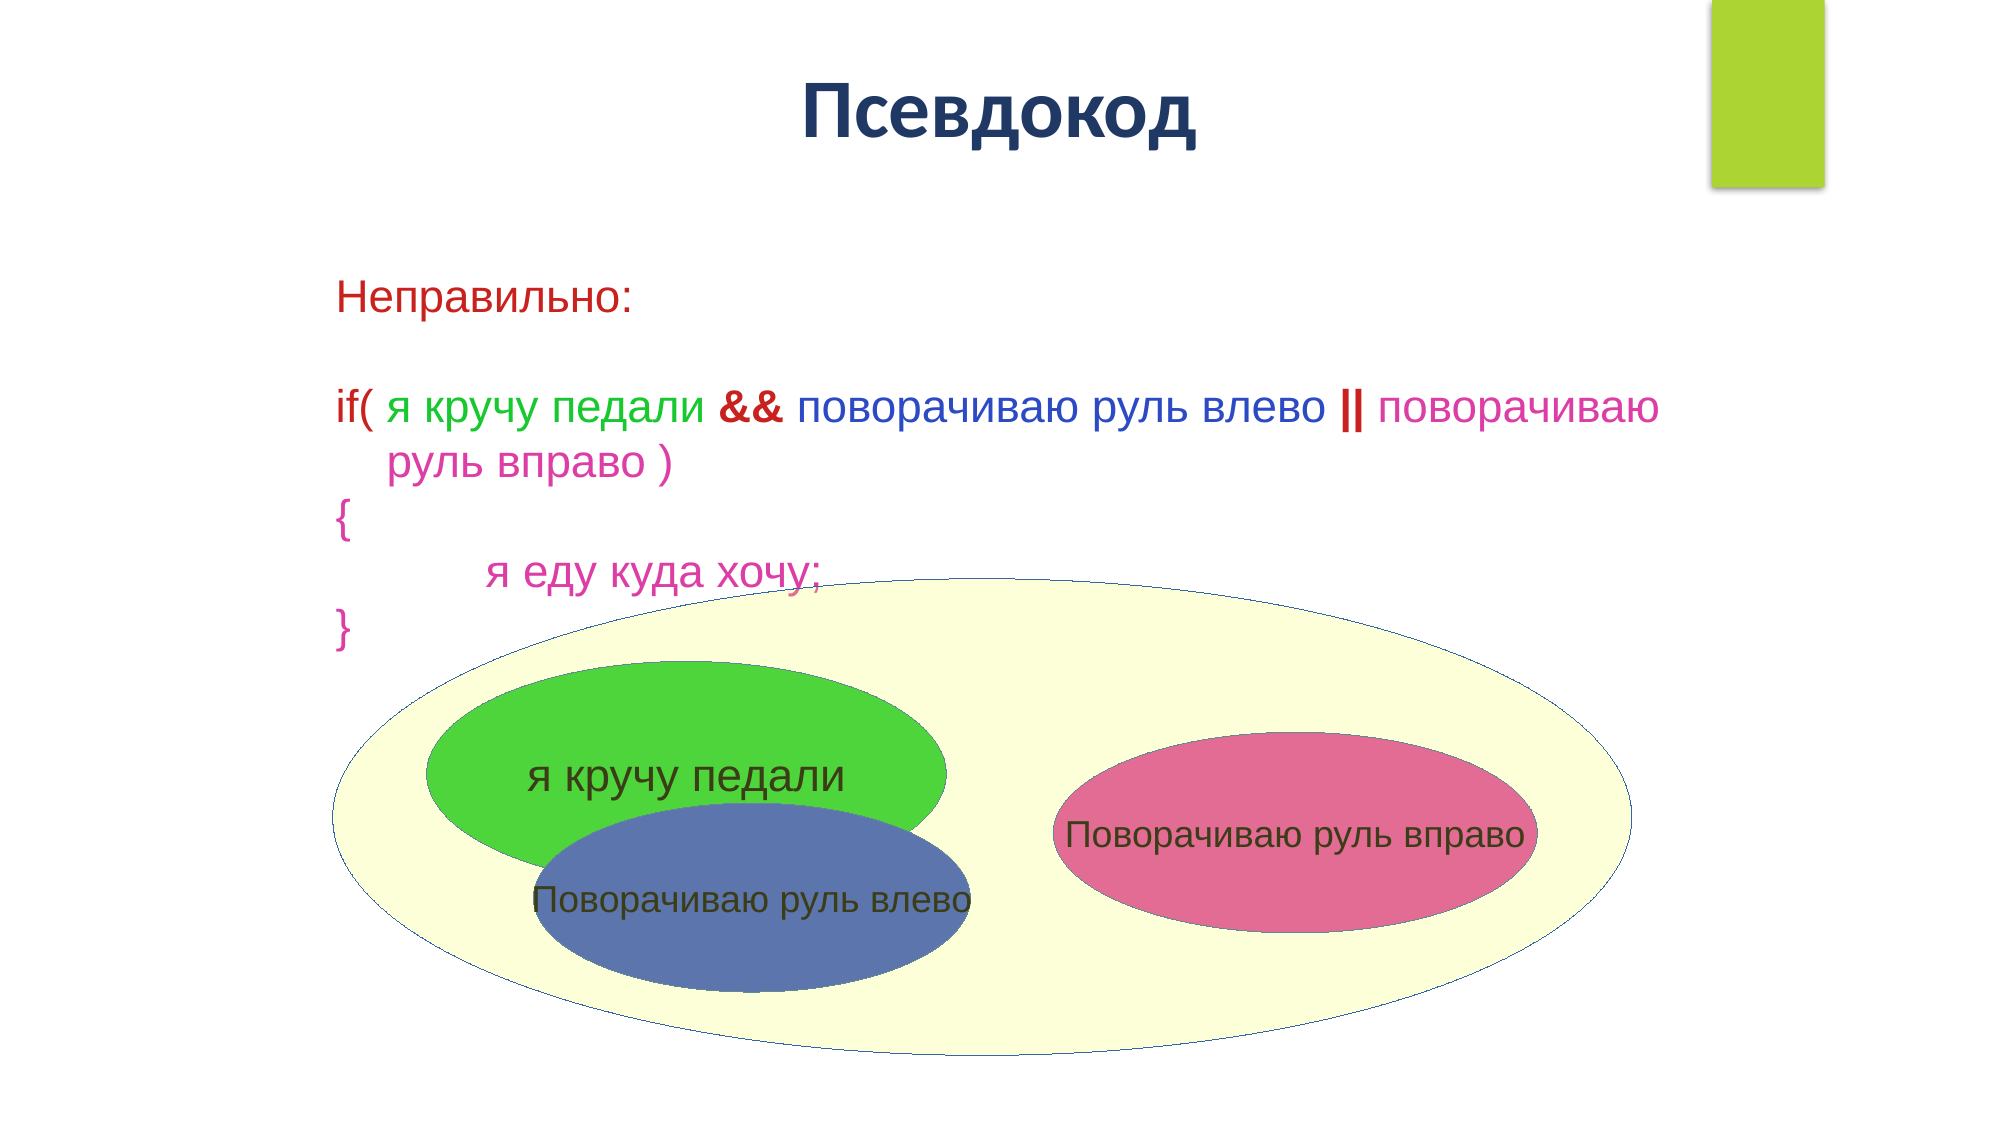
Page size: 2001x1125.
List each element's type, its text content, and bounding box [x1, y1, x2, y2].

text_box Неправильно: if( я кручу педали && поворачиваю руль влево || поворачиваю руль вправо ) { я еду куда хочу; } [320, 259, 1739, 634]
text_box Псевдокод [353, 48, 1647, 174]
text_box [332, 578, 1632, 1056]
